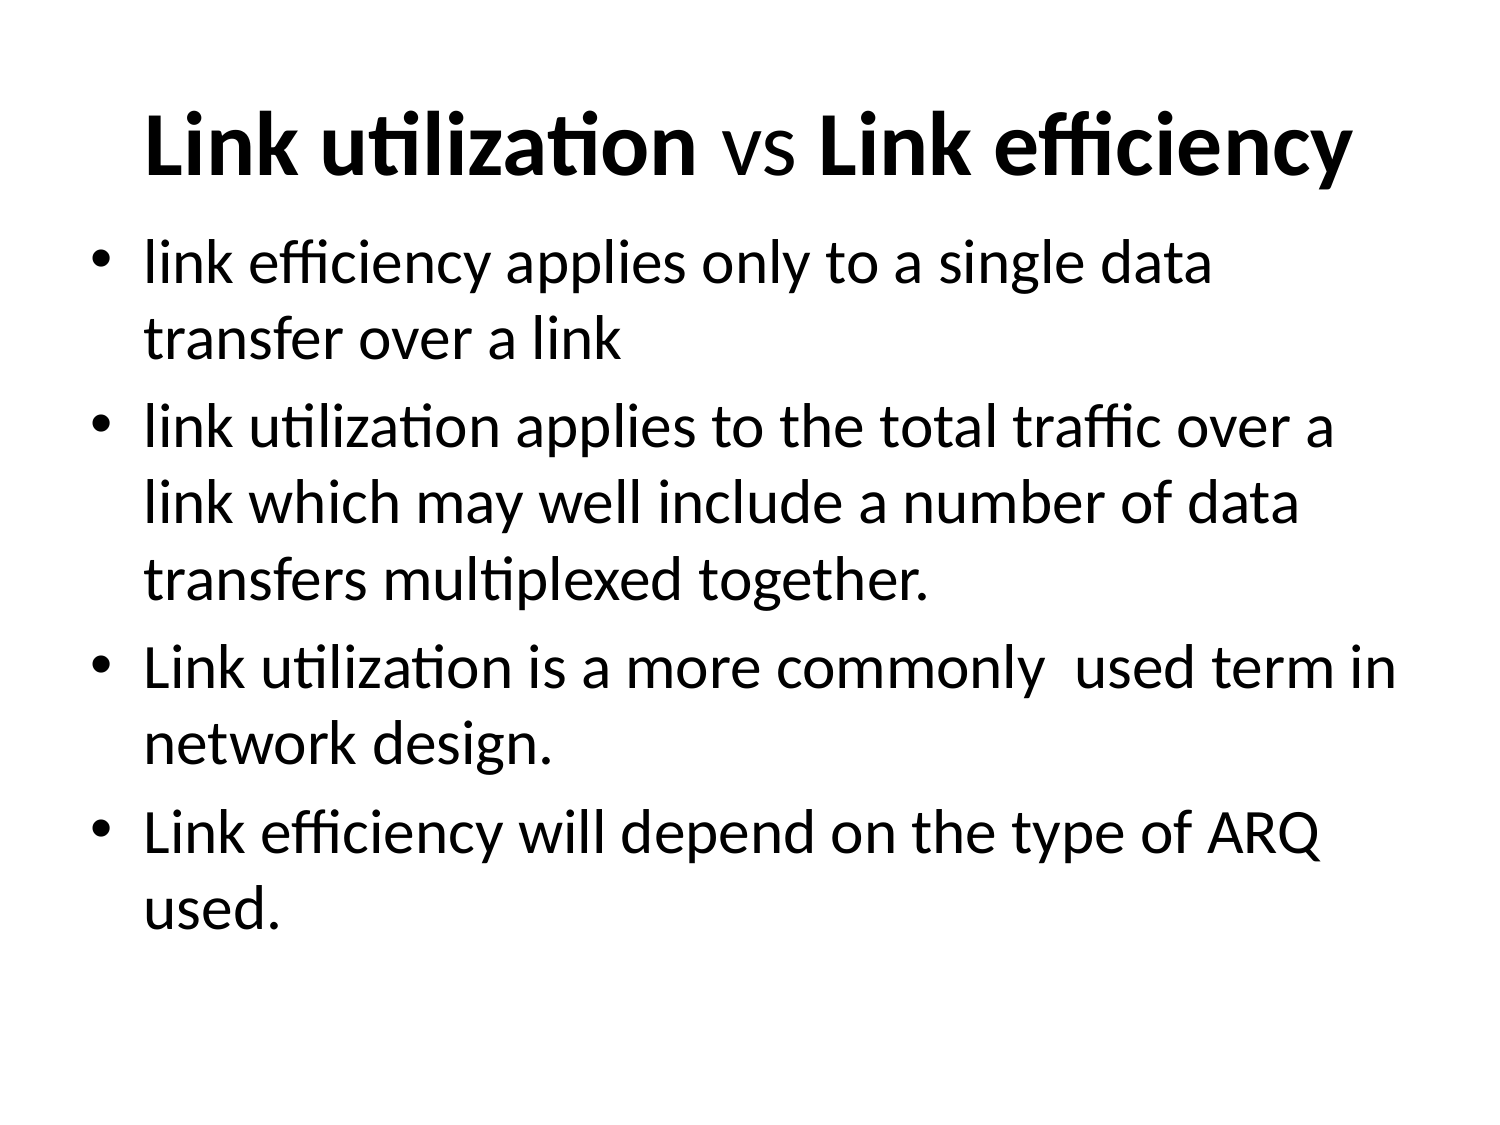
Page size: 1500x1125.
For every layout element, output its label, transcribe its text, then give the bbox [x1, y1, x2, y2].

list link efficiency applies only to a single data transfer over a link link utilization applies to the total traffic over a link which may well include a number of data transfers multiplexed together. Link utilization is a more commonly used term in network design. Link efficiency will depend on the type of ARQ used. [75, 212, 1425, 955]
title Link utilization vs Link efficiency [75, 45, 1425, 212]
